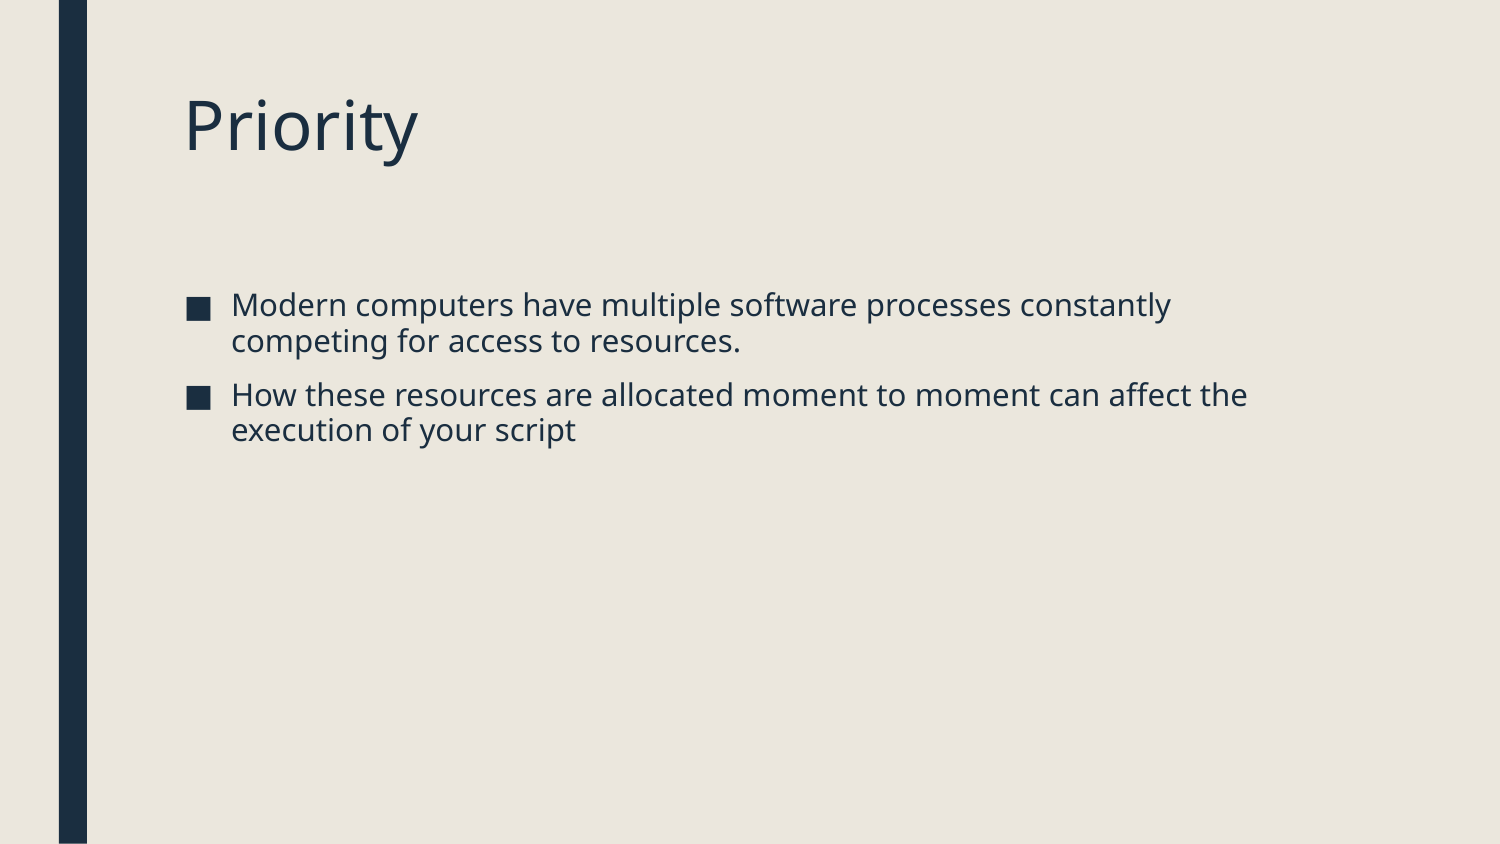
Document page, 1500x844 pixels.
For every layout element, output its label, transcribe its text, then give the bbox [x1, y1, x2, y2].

list Modern computers have multiple software processes constantly competing for access to resources. How these resources are allocated moment to moment can affect the execution of your script [168, 281, 1351, 722]
title Priority [168, 84, 1351, 268]
